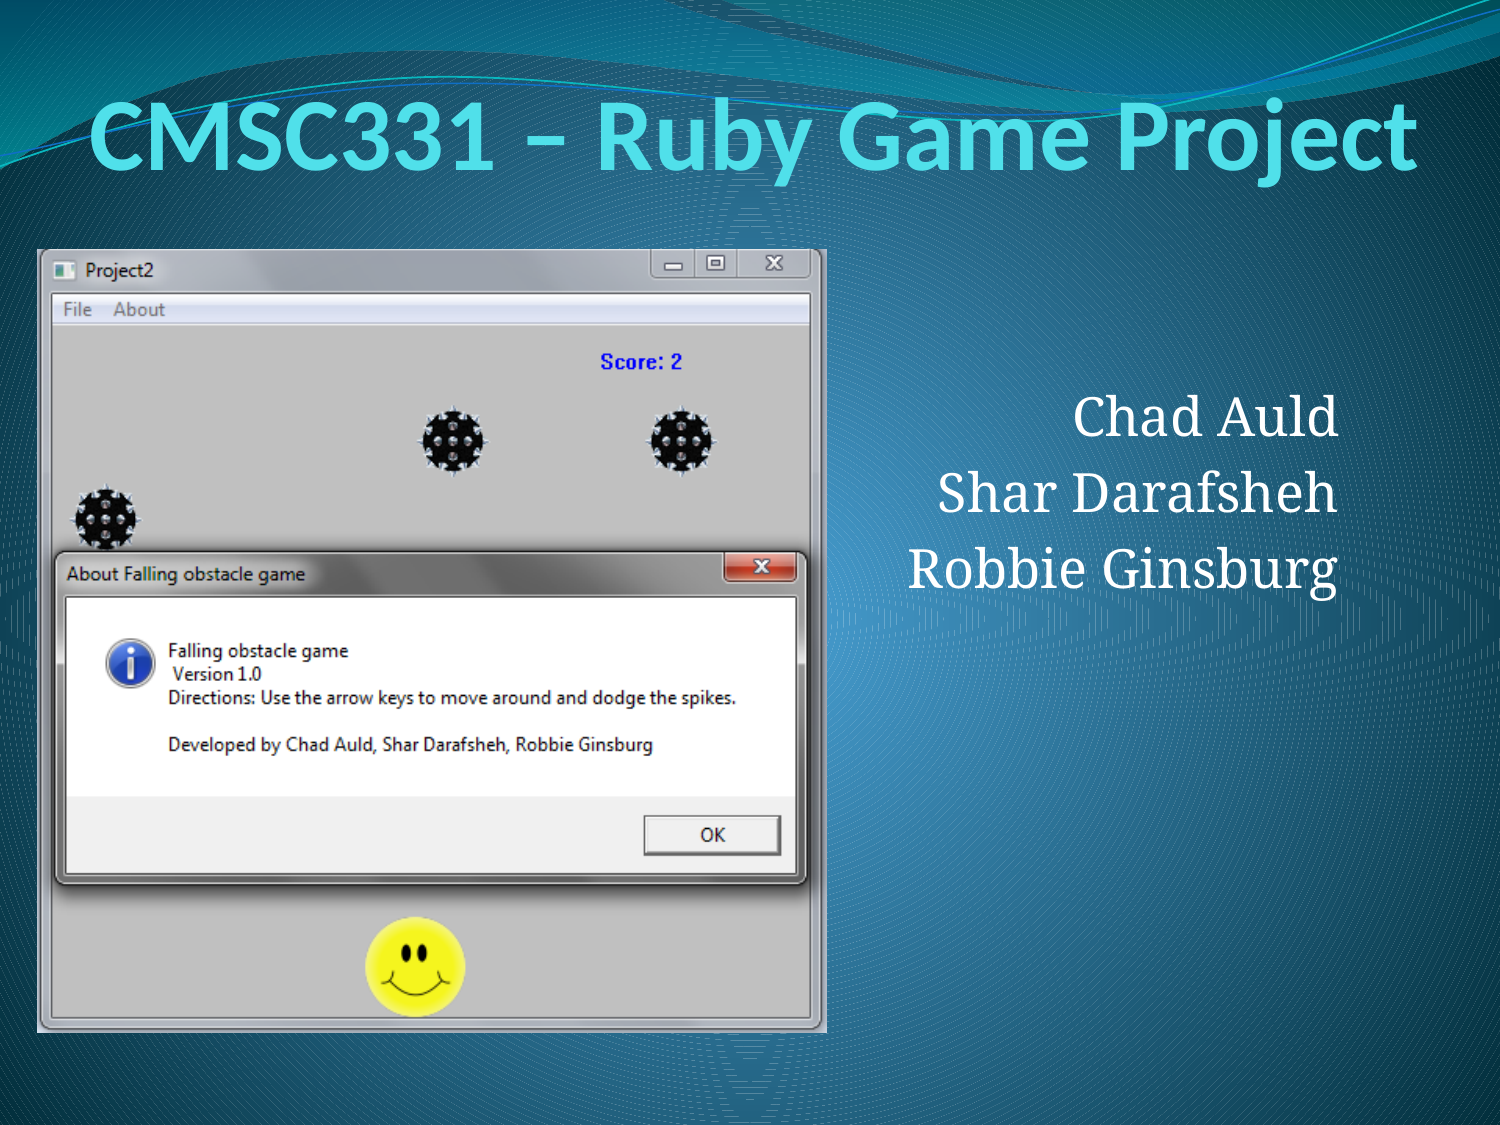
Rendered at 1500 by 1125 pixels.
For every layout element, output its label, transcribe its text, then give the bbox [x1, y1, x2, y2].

picture [37, 249, 827, 1033]
subtitle Chad Auld Shar Darafsheh Robbie Ginsburg [833, 375, 1350, 775]
title CMSC331 – Ruby Game Project [50, 0, 1425, 192]
